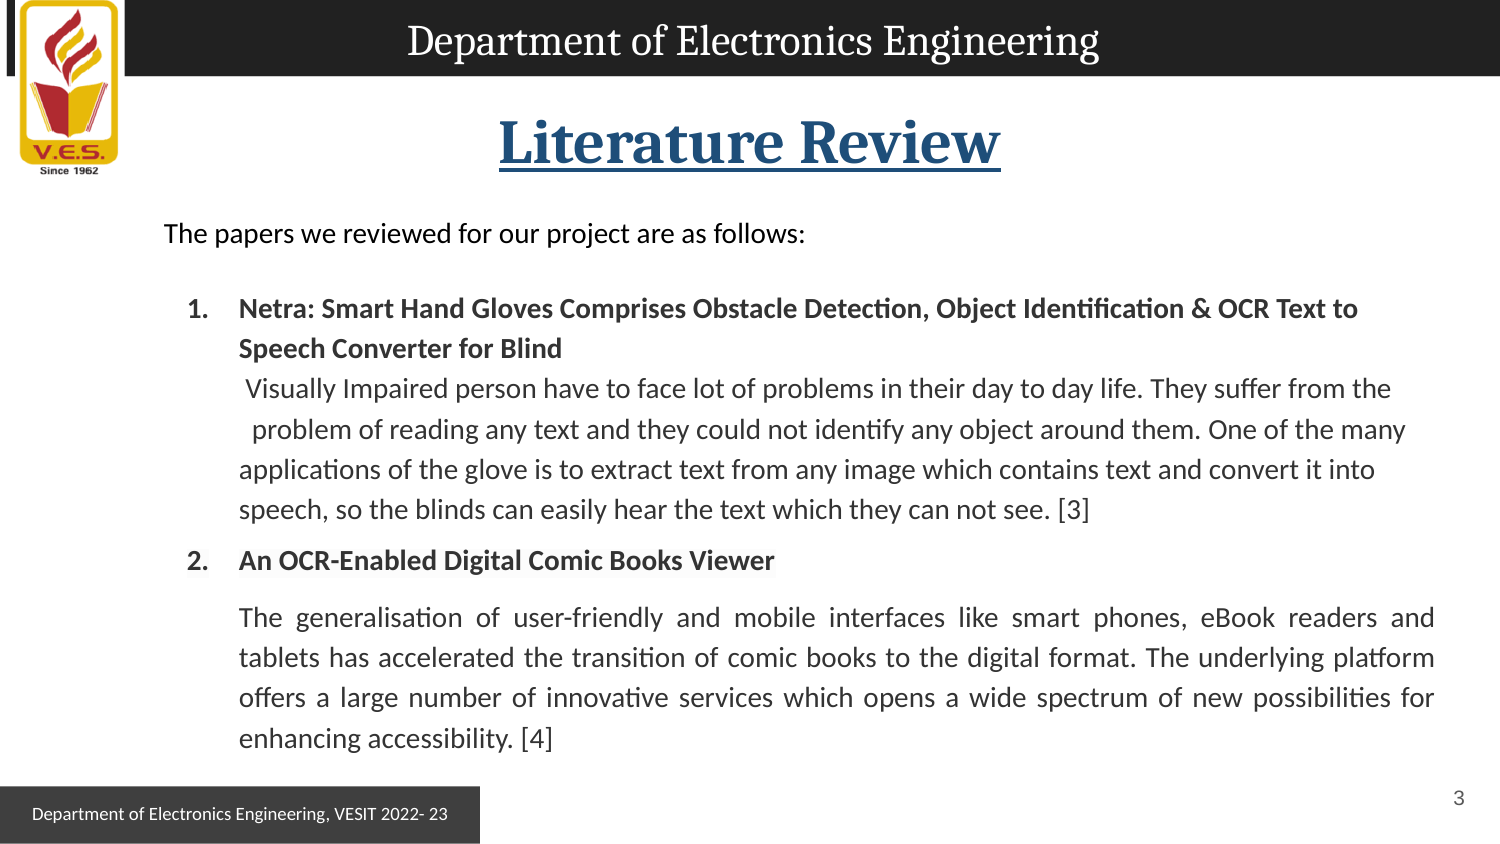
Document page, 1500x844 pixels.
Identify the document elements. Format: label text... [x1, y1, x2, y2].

text_box Department of Electronics Engineering, VESIT 2022- 23 [0, 786, 148, 844]
text_box Literature Review [352, 93, 1148, 199]
slide_number ‹#› [1389, 764, 1480, 830]
picture [14, 0, 125, 176]
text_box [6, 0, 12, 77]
text_box Department of Electronics Engineering [127, 0, 1500, 77]
text_box The papers we reviewed for our project are as follows: Netra: Smart Hand Gloves Comprises Obstacle Detection, Object Identification & OCR Text to Speech Converter for Blind Visually Impaired person have to face lot of problems in their day to day life. They suffer from the problem of reading any text and they could not identify any object around them. One of the many applications of the glove is to extract text from any image which contains text and convert it into speech, so the blinds can easily hear the text which they can not see. [3] An OCR-Enabled Digital Comic Books Viewer The generalisation of user-friendly and mobile interfaces like smart phones, eBook readers and tablets has accelerated the transition of comic books to the digital format. The underlying platform offers a large number of innovative services which opens a wide spectrum of new possibilities for enhancing accessibility. [4] [148, 199, 1452, 844]
